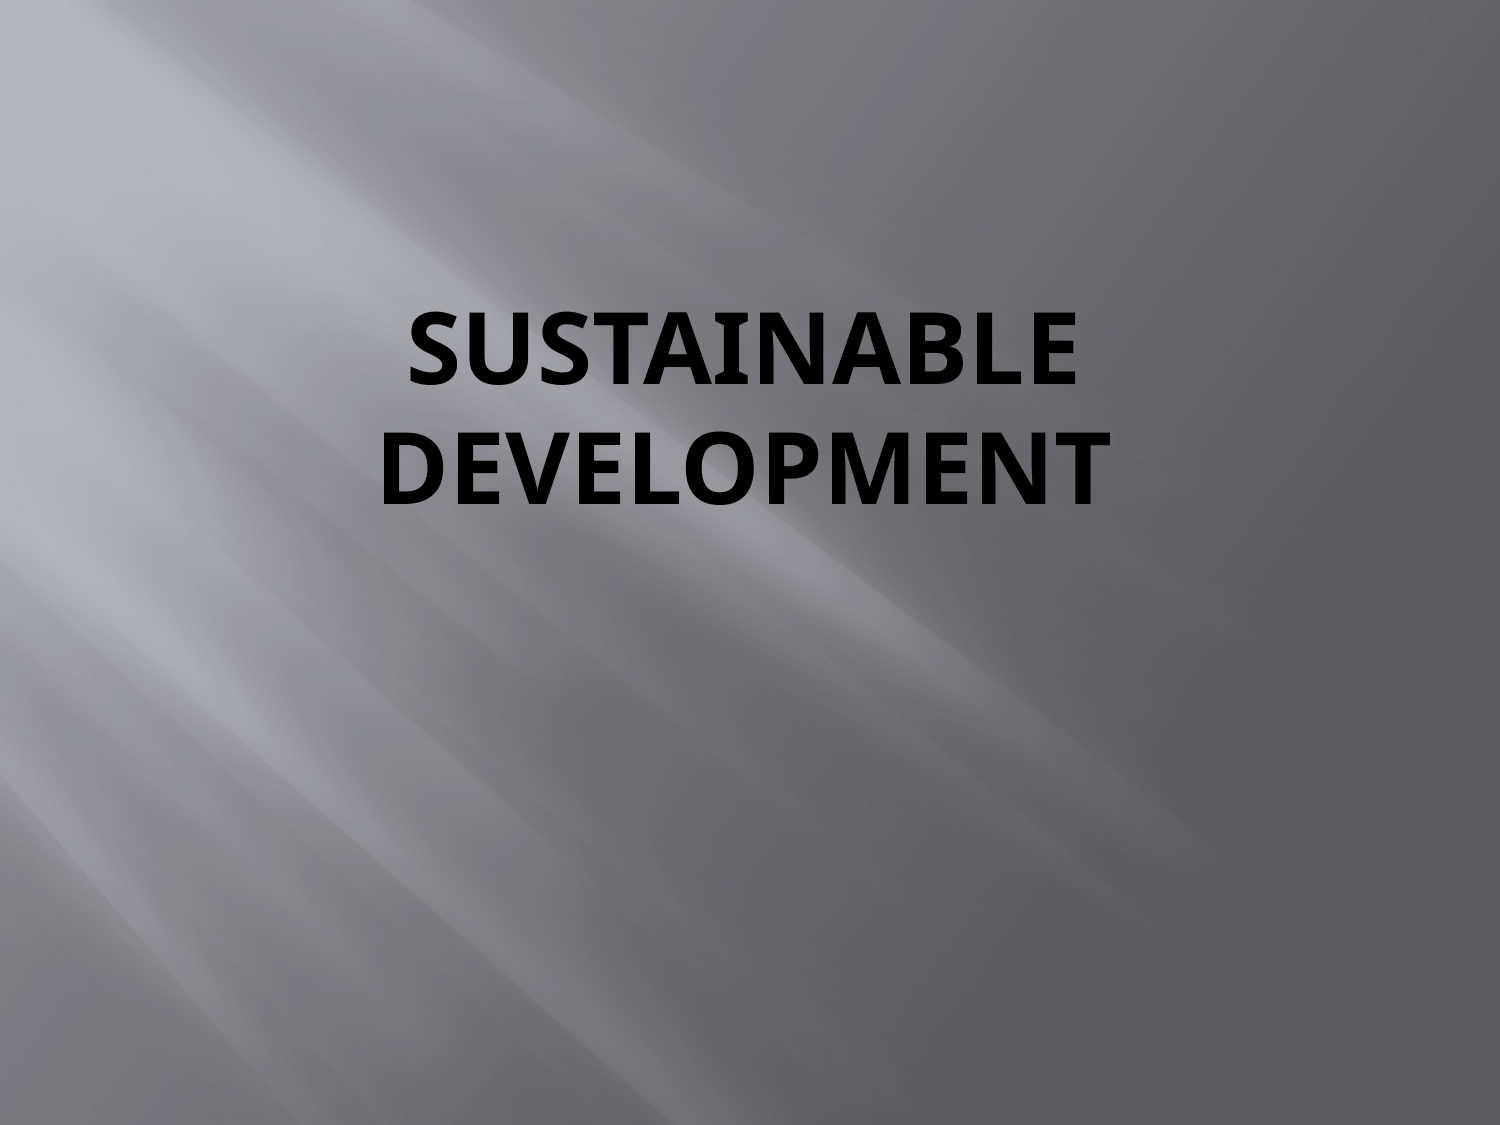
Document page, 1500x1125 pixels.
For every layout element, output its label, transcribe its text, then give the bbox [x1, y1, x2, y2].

title Sustainable Development [69, 224, 1420, 525]
